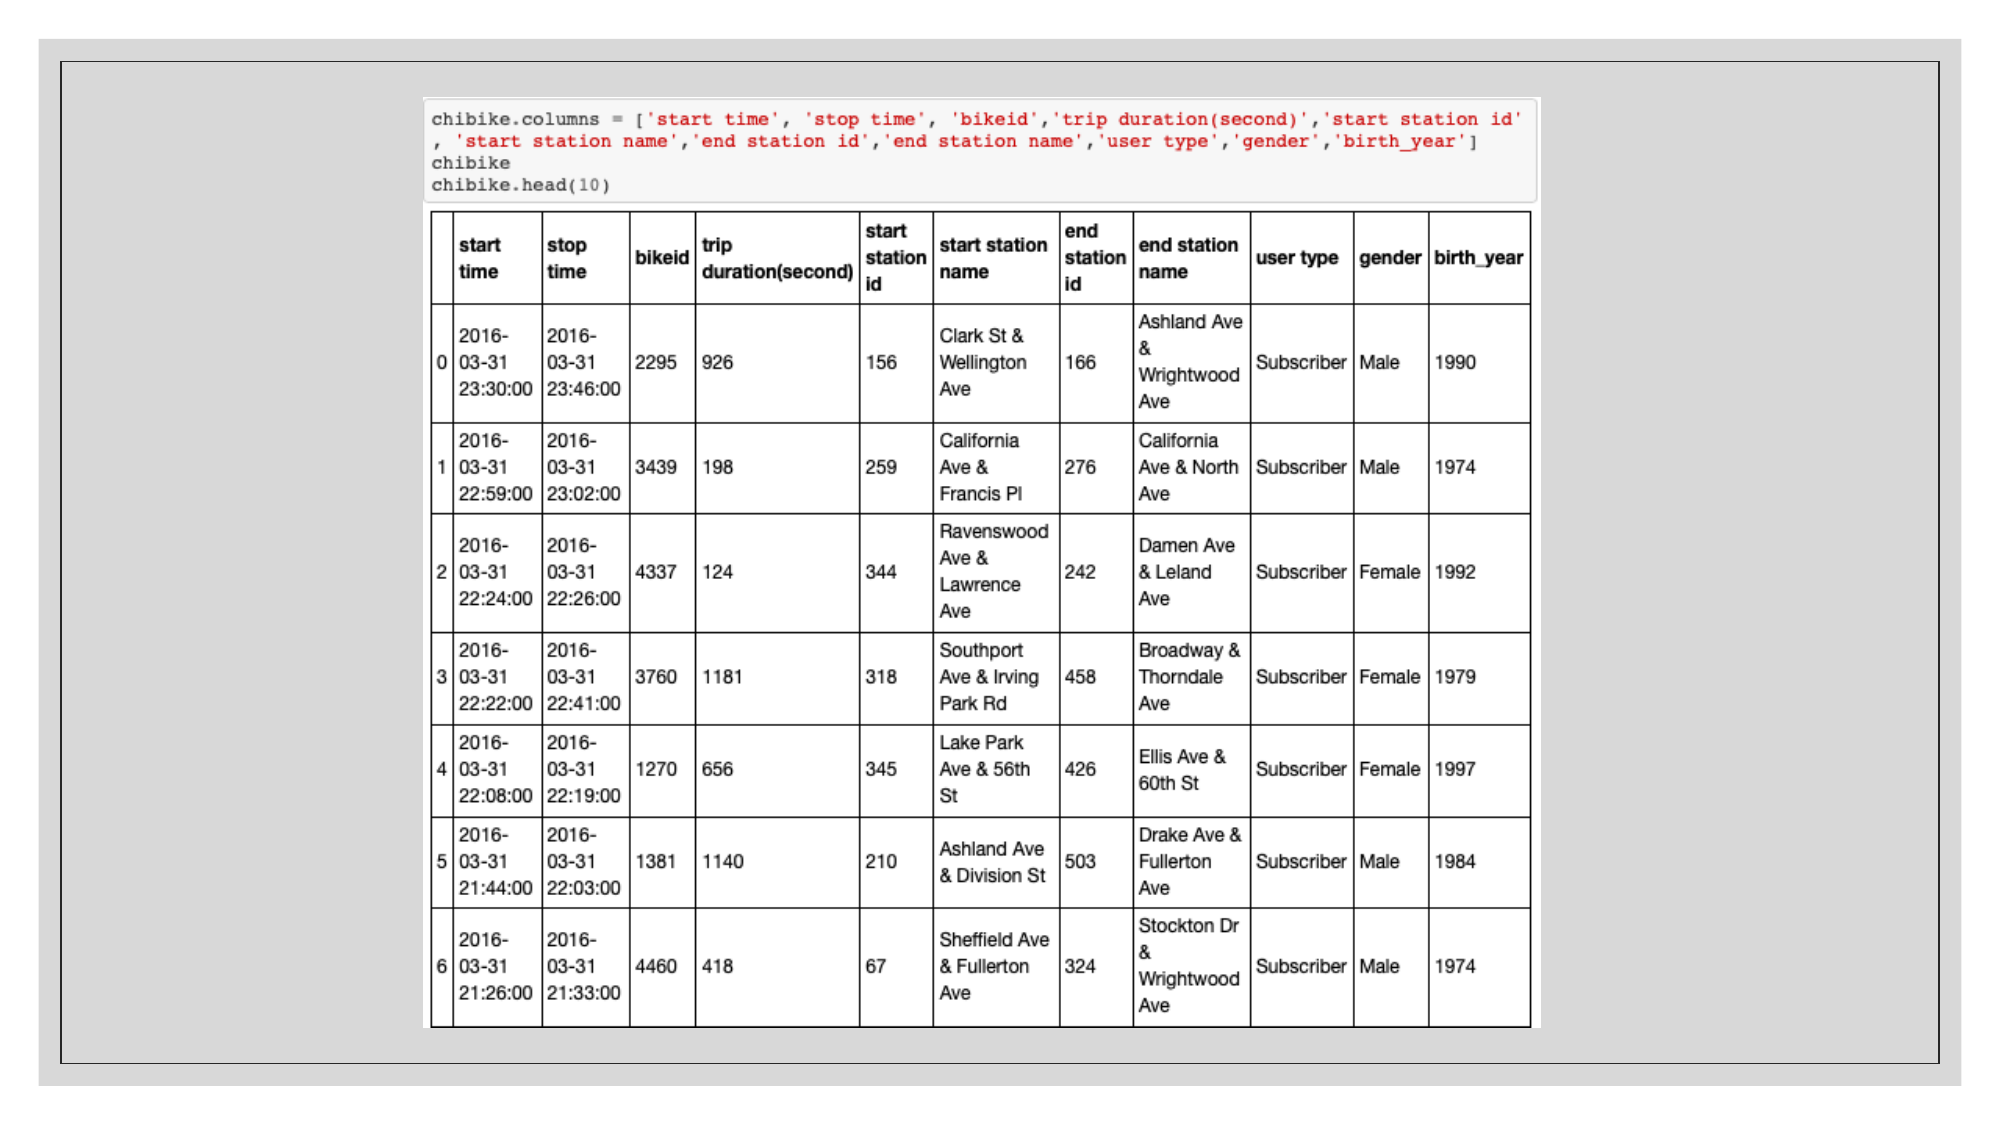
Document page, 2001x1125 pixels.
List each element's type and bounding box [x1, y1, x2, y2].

picture [423, 97, 1541, 1028]
